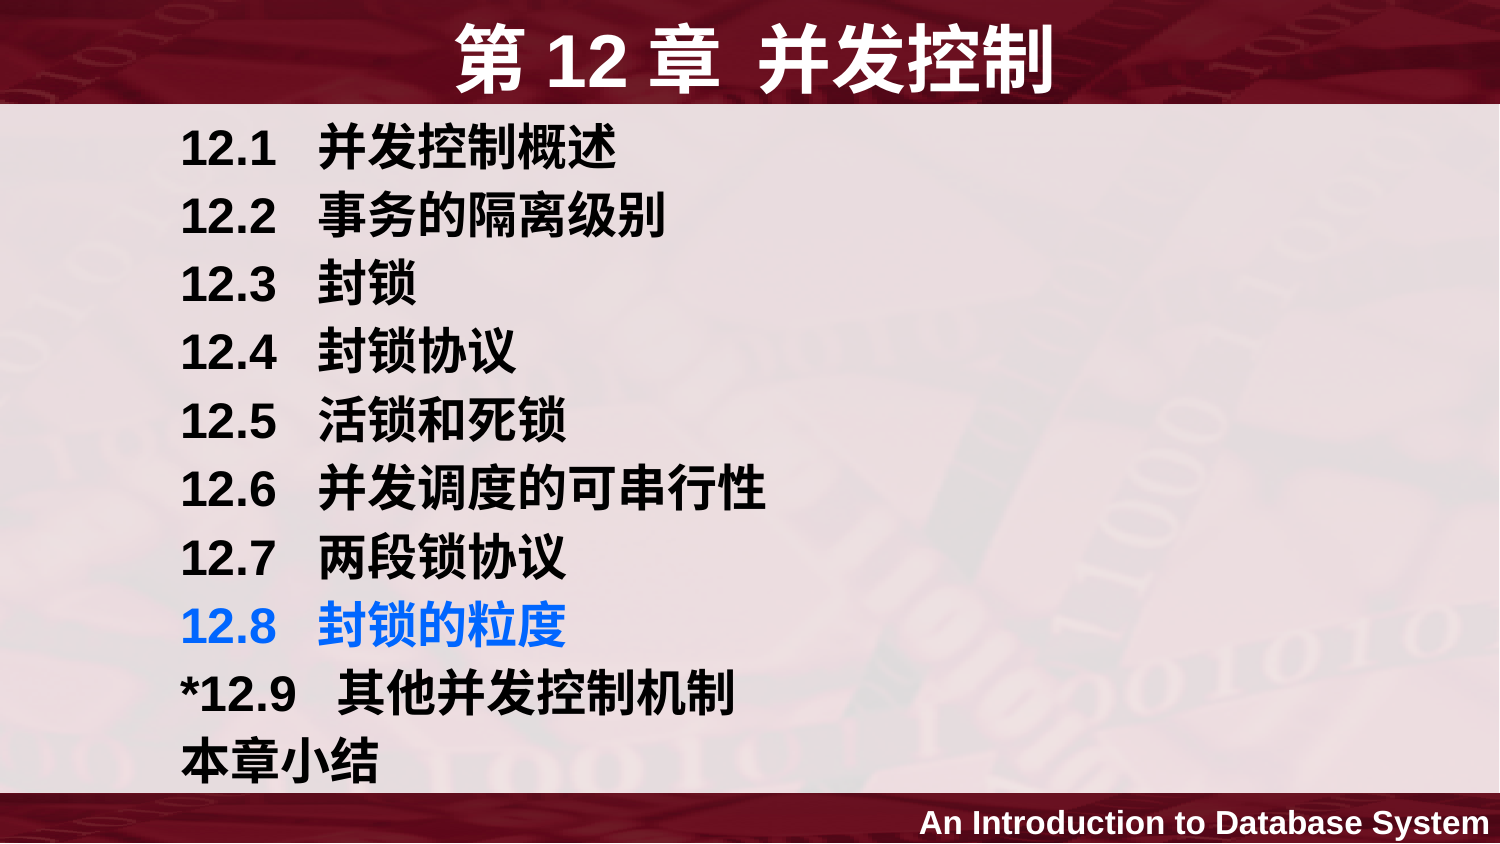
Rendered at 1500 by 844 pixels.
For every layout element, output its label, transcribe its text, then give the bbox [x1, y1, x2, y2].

picture [0, 0, 1500, 843]
list 12.1 并发控制概述 12.2 事务的隔离级别 12.3 封锁 12.4 封锁协议 12.5 活锁和死锁 12.6 并发调度的可串行性 12.7 两段锁协议 12.8 封锁的粒度 *12.9 其他并发控制机制 本章小结 [165, 107, 1115, 737]
title 第12章 并发控制 [300, 22, 1210, 92]
